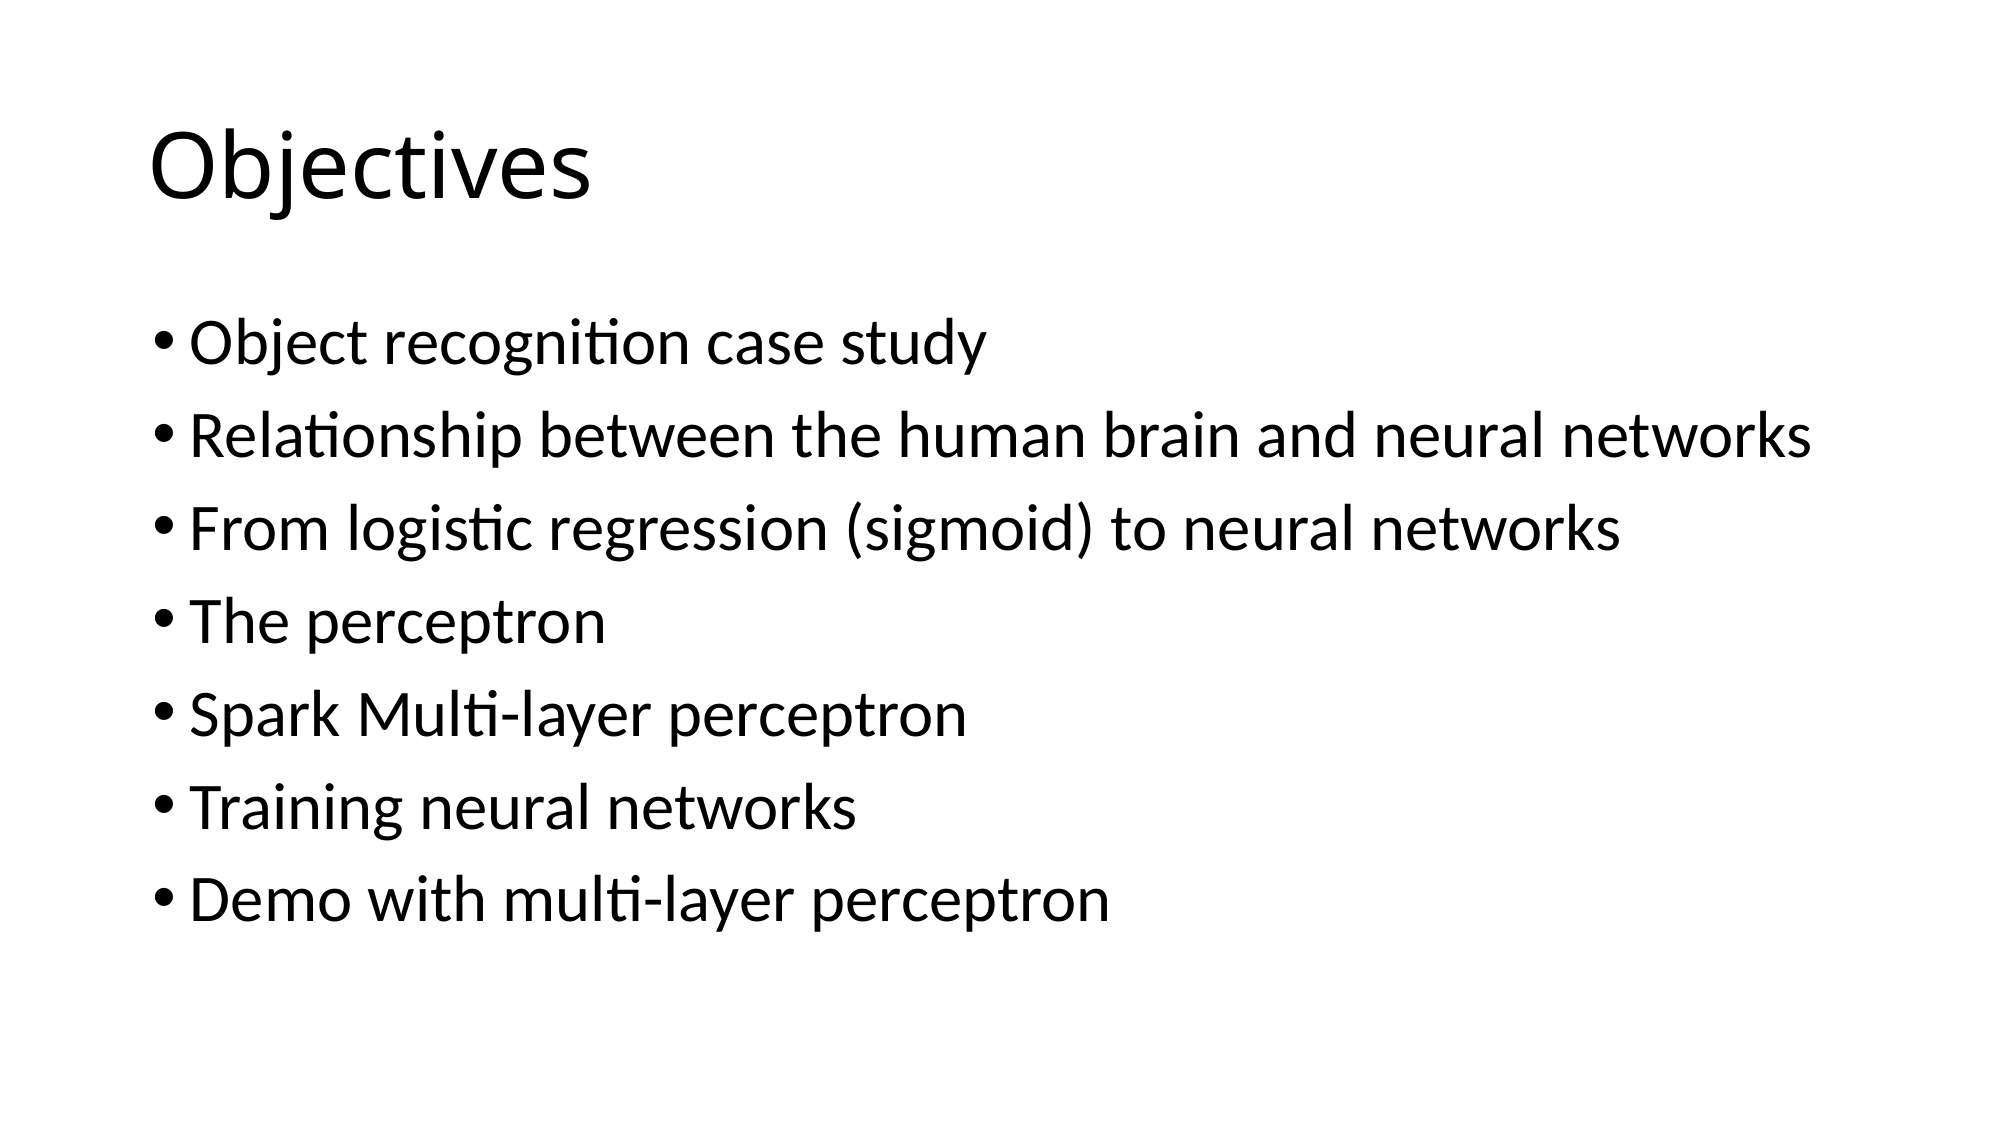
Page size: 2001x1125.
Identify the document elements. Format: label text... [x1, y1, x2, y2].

list Object recognition case study Relationship between the human brain and neural networks From logistic regression (sigmoid) to neural networks The perceptron Spark Multi-layer perceptron Training neural networks Demo with multi-layer perceptron [137, 299, 1863, 1014]
title Objectives [132, 59, 1857, 278]
